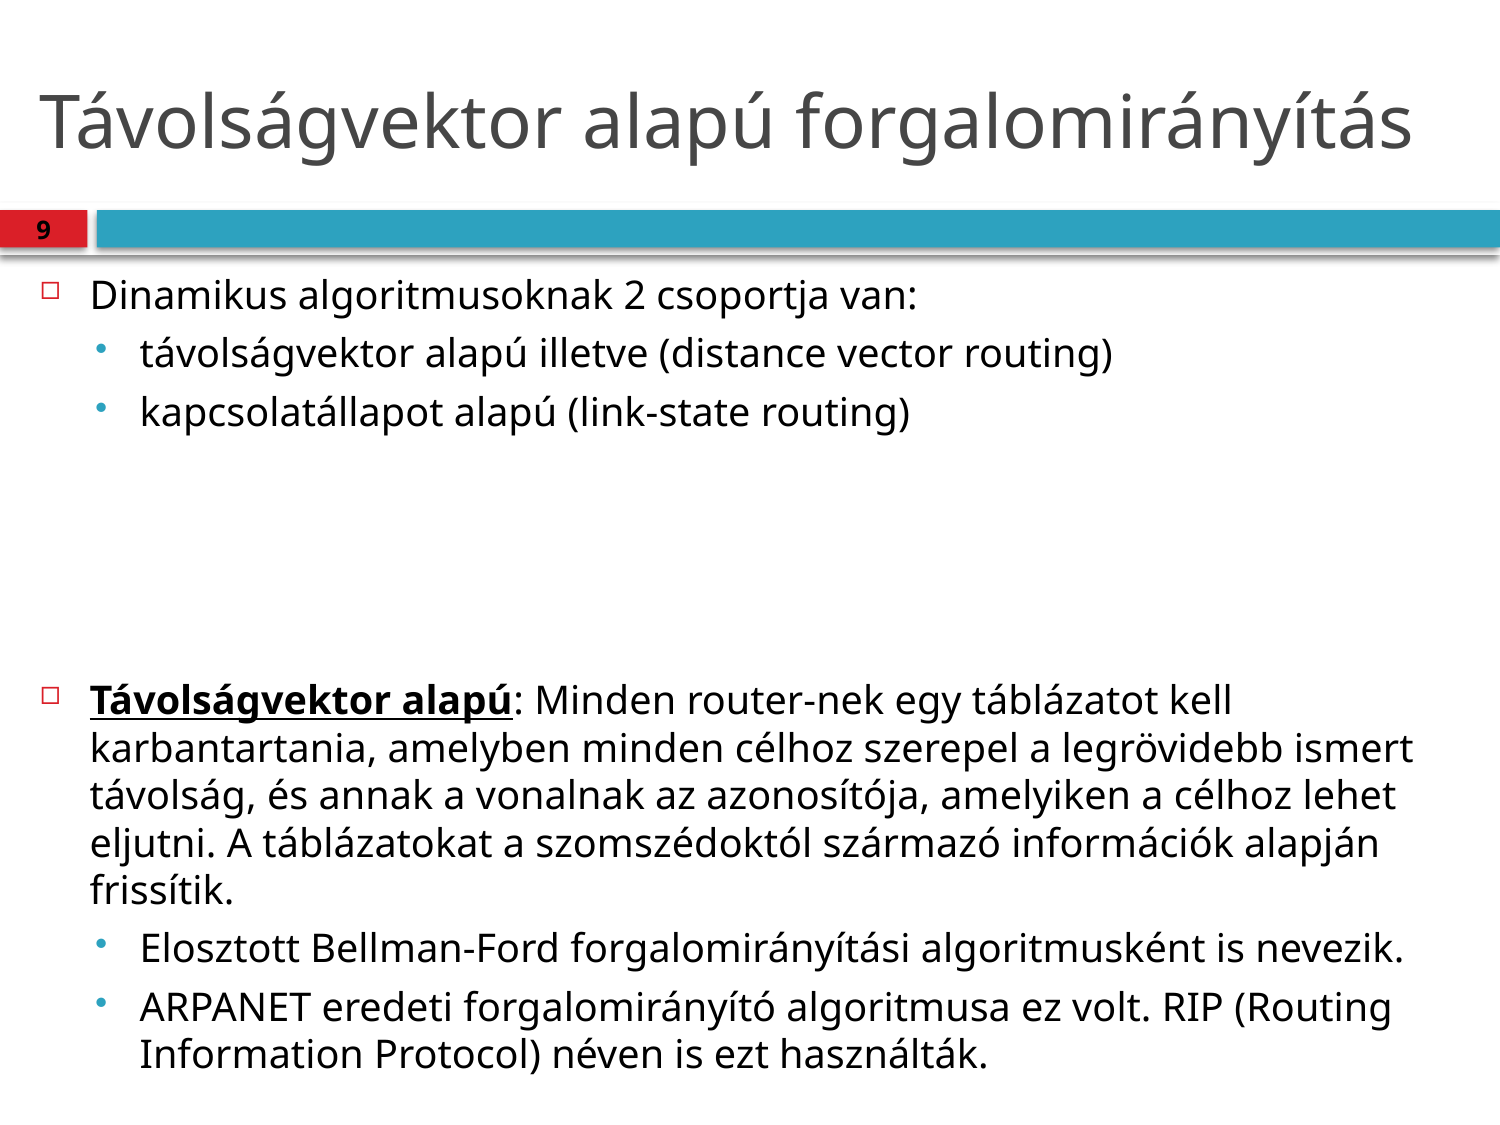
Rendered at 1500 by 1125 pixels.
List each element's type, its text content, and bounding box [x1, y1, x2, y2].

title Távolságvektor alapú forgalomirányítás [24, 37, 1475, 200]
list Dinamikus algoritmusoknak 2 csoportja van: távolságvektor alapú illetve (distance vector routing) kapcsolatállapot alapú (link-state routing) Távolságvektor alapú: Minden router-nek egy táblázatot kell karbantartania, amelyben minden célhoz szerepel a legrövidebb ismert távolság, és annak a vonalnak az azonosítója, amelyiken a célhoz lehet eljutni. A táblázatokat a szomszédoktól származó információk alapján frissítik. Elosztott Bellman-Ford forgalomirányítási algoritmusként is nevezik. ARPANET eredeti forgalomirányító algoritmusa ez volt. RIP (Routing Information Protocol) néven is ezt használták. [24, 262, 1475, 1100]
slide_number 9 [0, 206, 88, 257]
